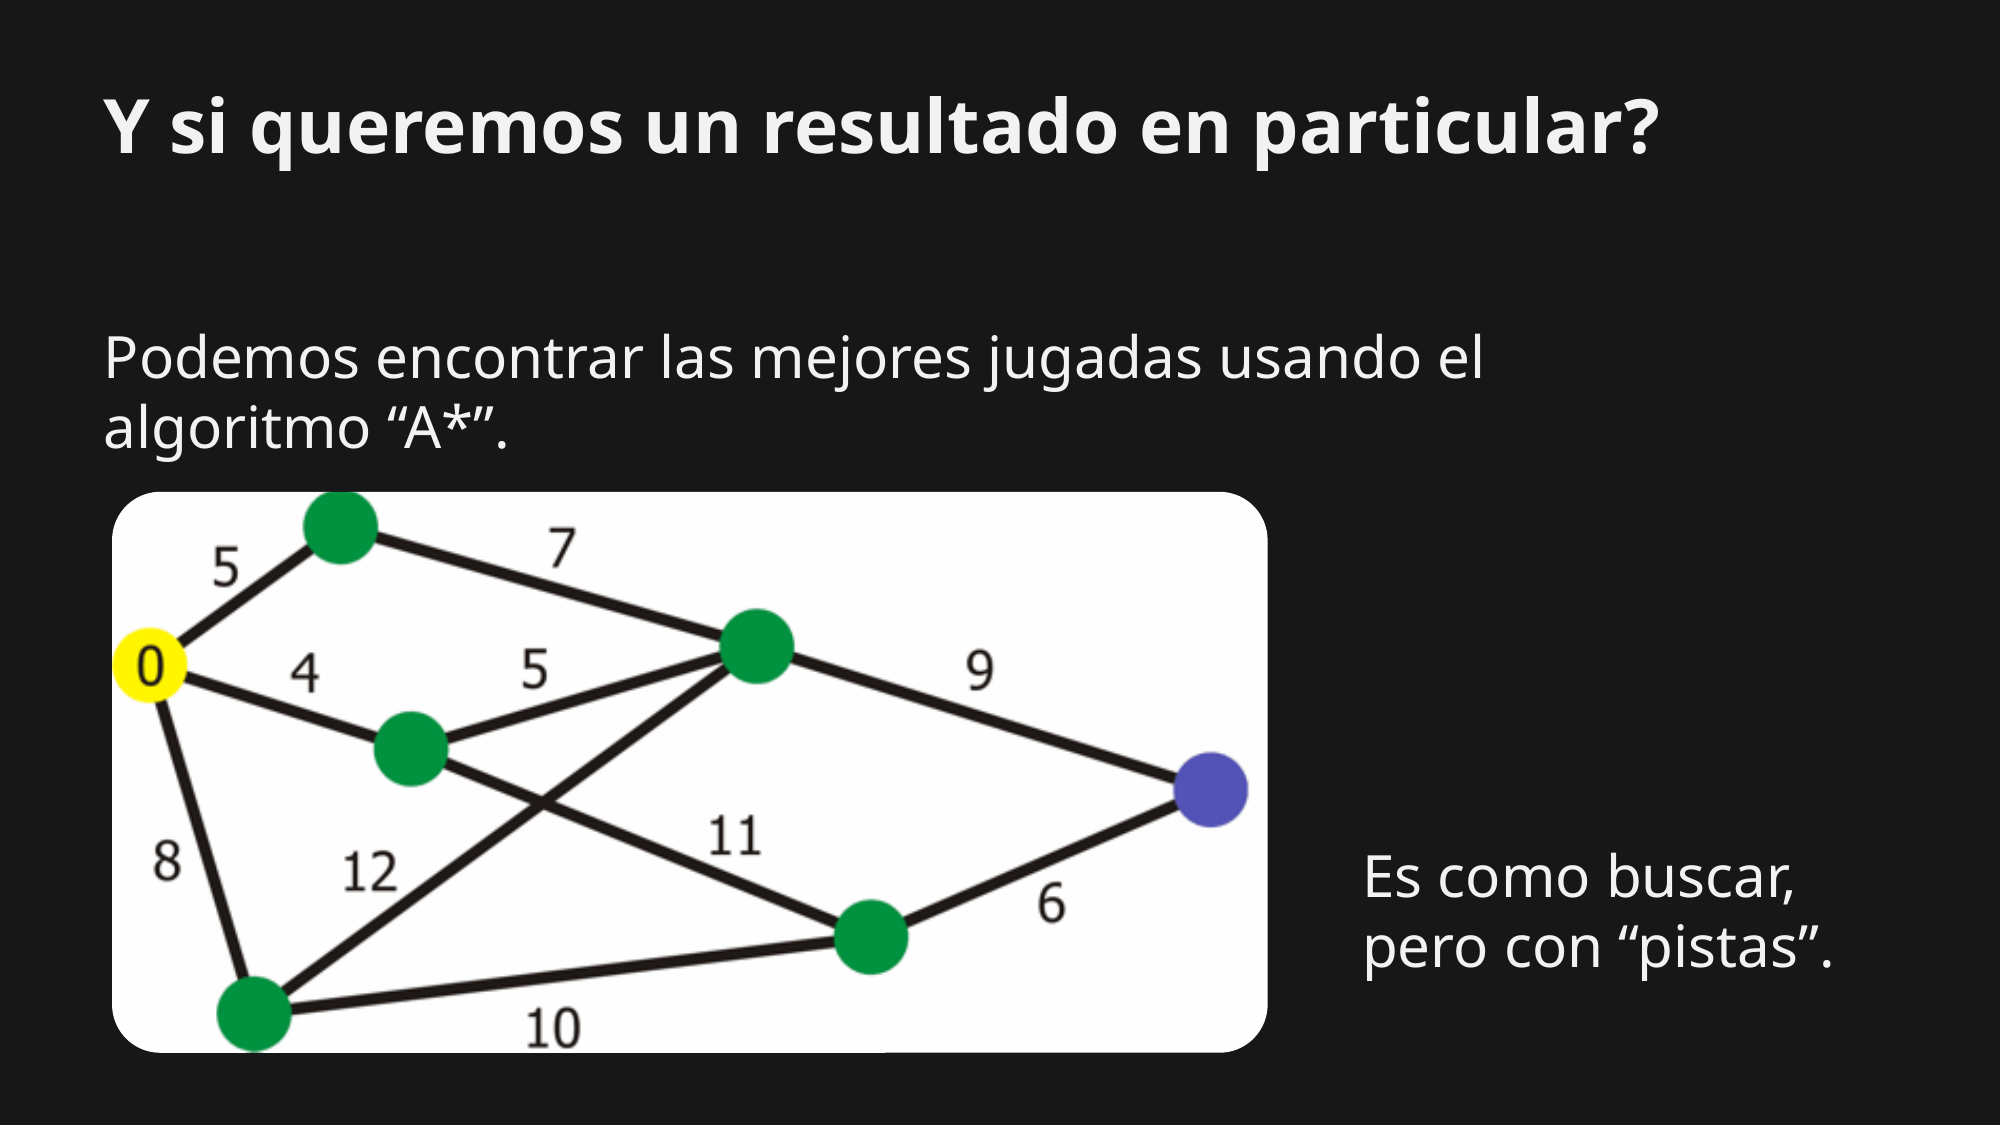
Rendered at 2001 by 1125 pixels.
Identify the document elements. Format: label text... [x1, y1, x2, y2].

text_box Y si queremos un resultado en particular? [89, 71, 1729, 176]
text_box Es como buscar, pero con “pistas”. [1347, 831, 1888, 987]
text_box Podemos encontrar las mejores jugadas usando el algoritmo “A*”. [88, 312, 1715, 468]
picture [111, 491, 1269, 1054]
